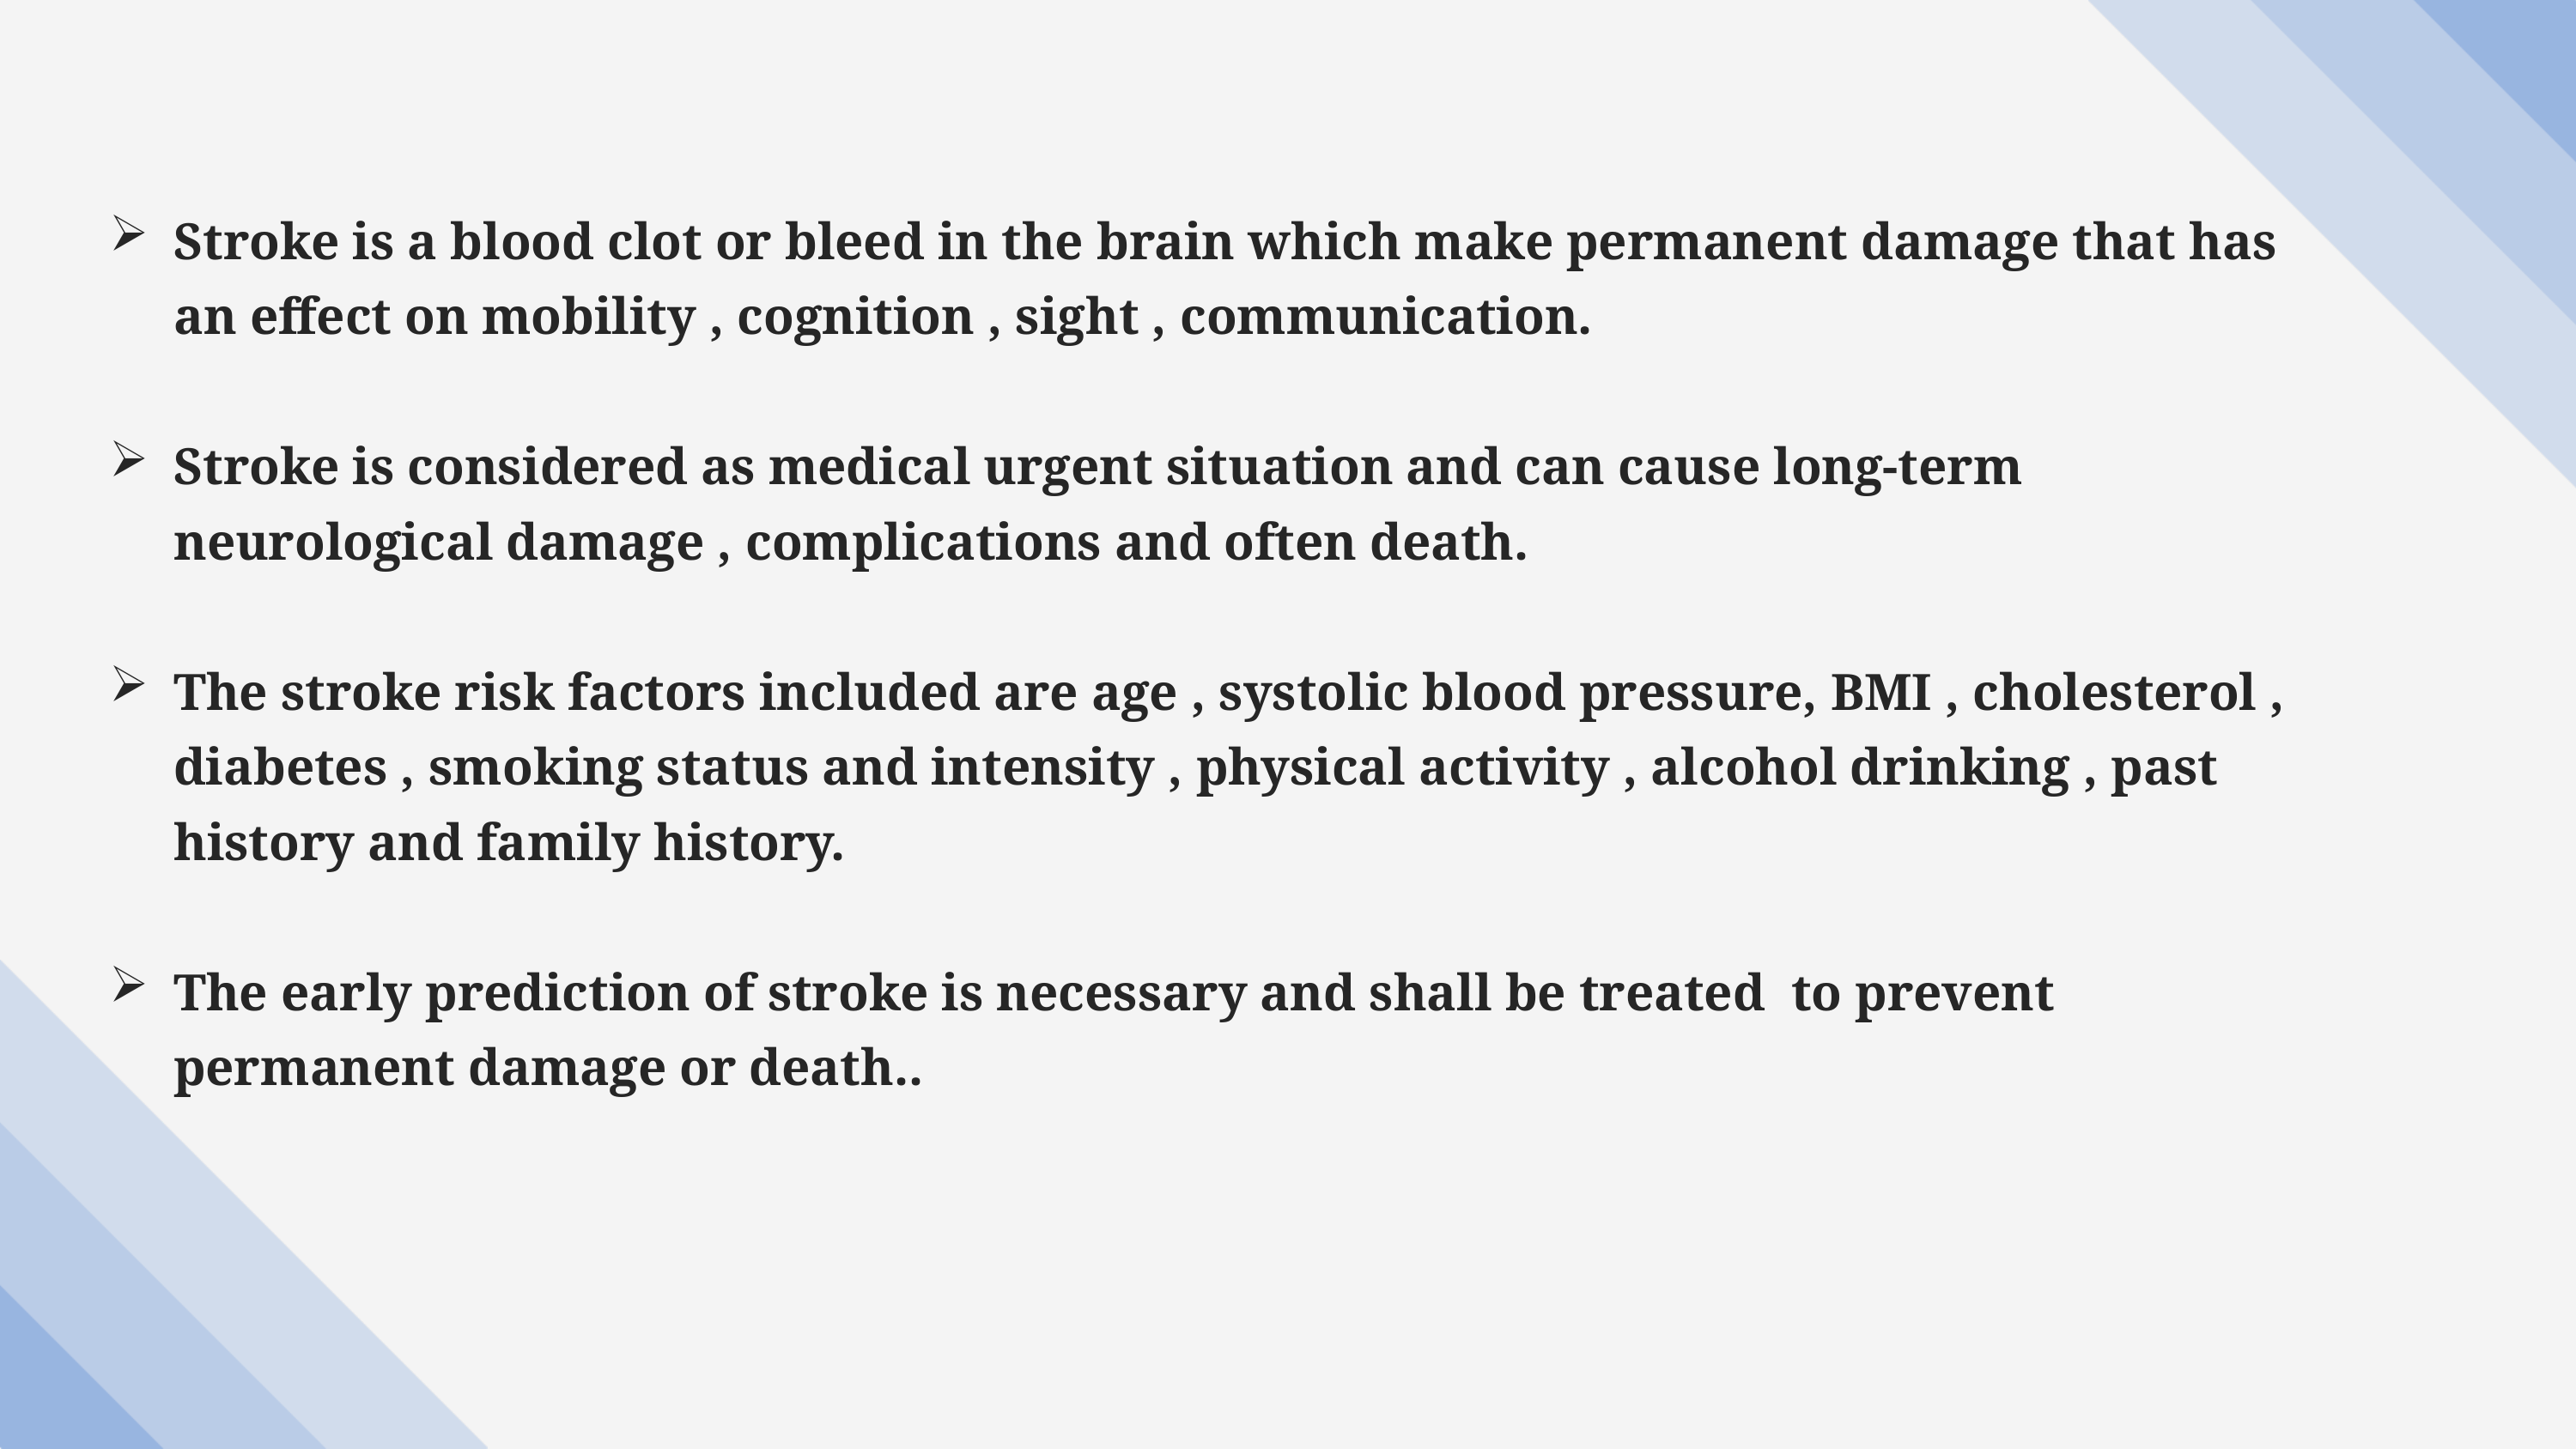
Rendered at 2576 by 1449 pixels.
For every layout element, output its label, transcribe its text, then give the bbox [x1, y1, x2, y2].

picture [0, 960, 488, 1449]
text_box Stroke is a blood clot or bleed in the brain which make permanent damage that has an effect on mobility , cognition , sight , communication. Stroke is considered as medical urgent situation and can cause long-term neurological damage , complications and often death. The stroke risk factors included are age , systolic blood pressure, BMI , cholesterol , diabetes , smoking status and intensity , physical activity , alcohol drinking , past history and family history. The early prediction of stroke is necessary and shall be treated to prevent permanent damage or death.. [96, 187, 2340, 1192]
picture [2088, 0, 2576, 488]
